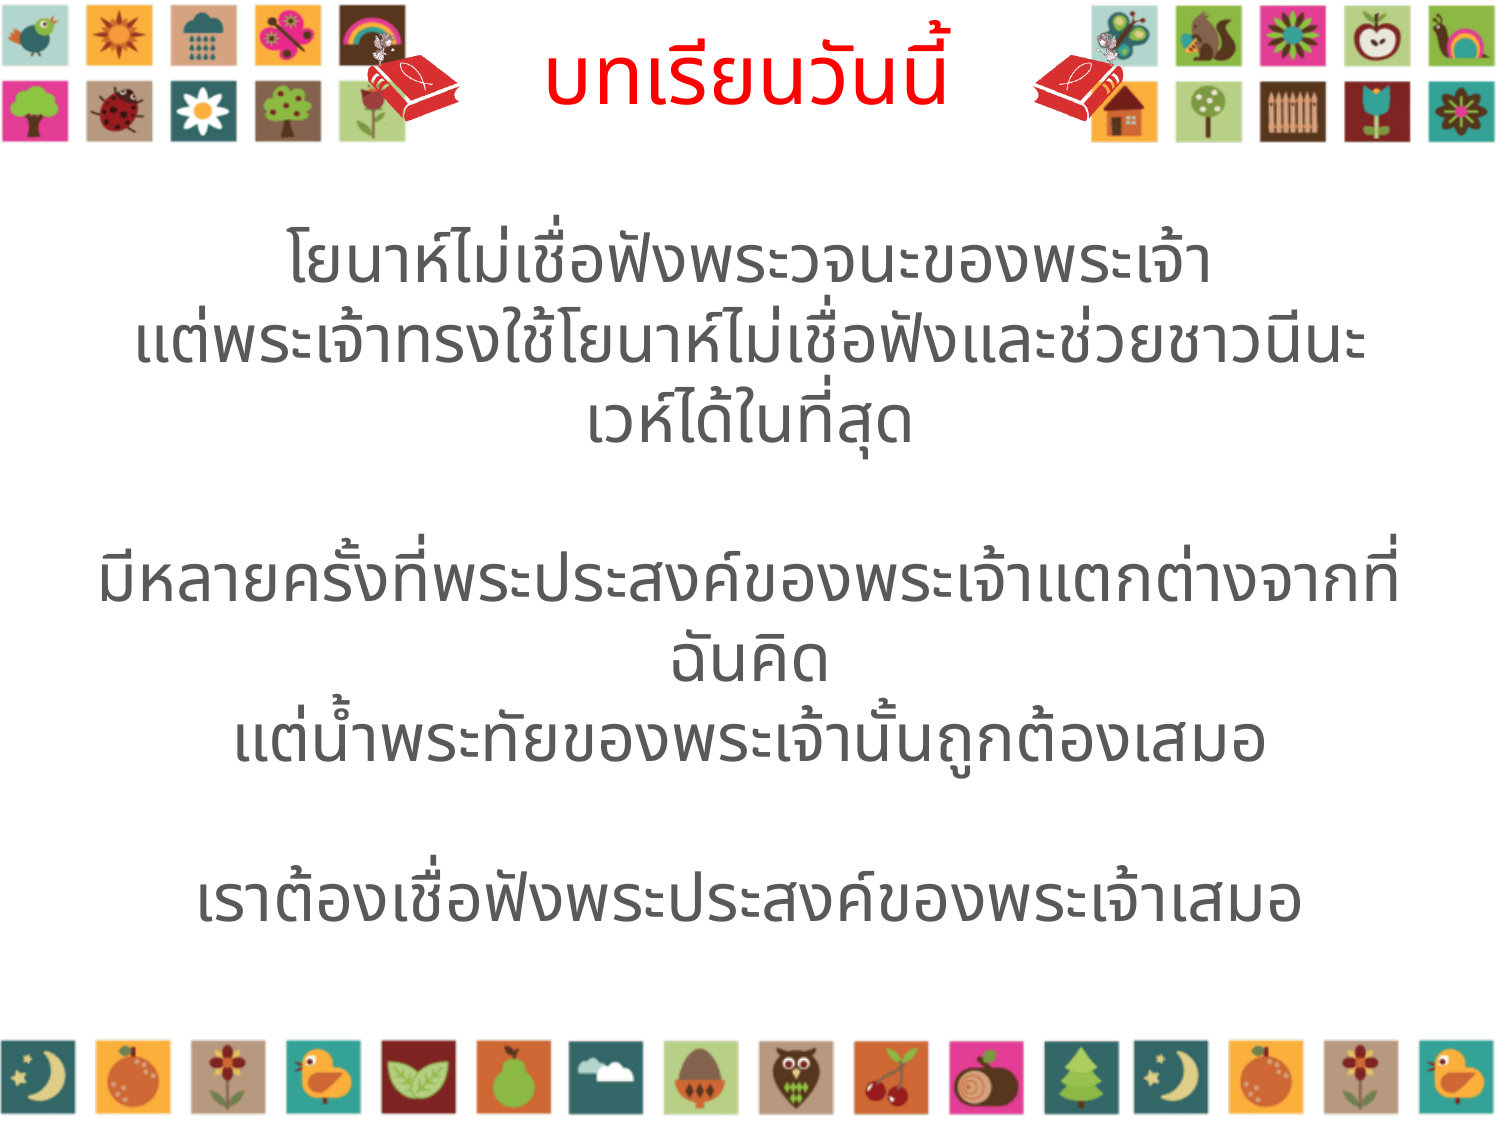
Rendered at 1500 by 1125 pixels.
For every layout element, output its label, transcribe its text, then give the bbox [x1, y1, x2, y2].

picture [1001, 3, 1500, 150]
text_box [0, 1028, 1500, 1118]
picture [0, 3, 492, 150]
text_box โยนาห์ไม่เชื่อฟังพระวจนะของพระเจ้า แต่พระเจ้าทรงใช้โยนาห์ไม่เชื่อฟังและช่วยชาวนีนะเวห์ได้ในที่สุด มีหลายครั้งที่พระประสงค์ของพระเจ้าแตกต่างจากที่ฉันคิด แต่น้ำพระทัยของพระเจ้านั้นถูกต้องเสมอ เราต้องเชื่อฟังพระประสงค์ของพระเจ้าเสมอ [76, 208, 1424, 943]
text_box บทเรียนวันนี้ [425, 13, 1078, 129]
